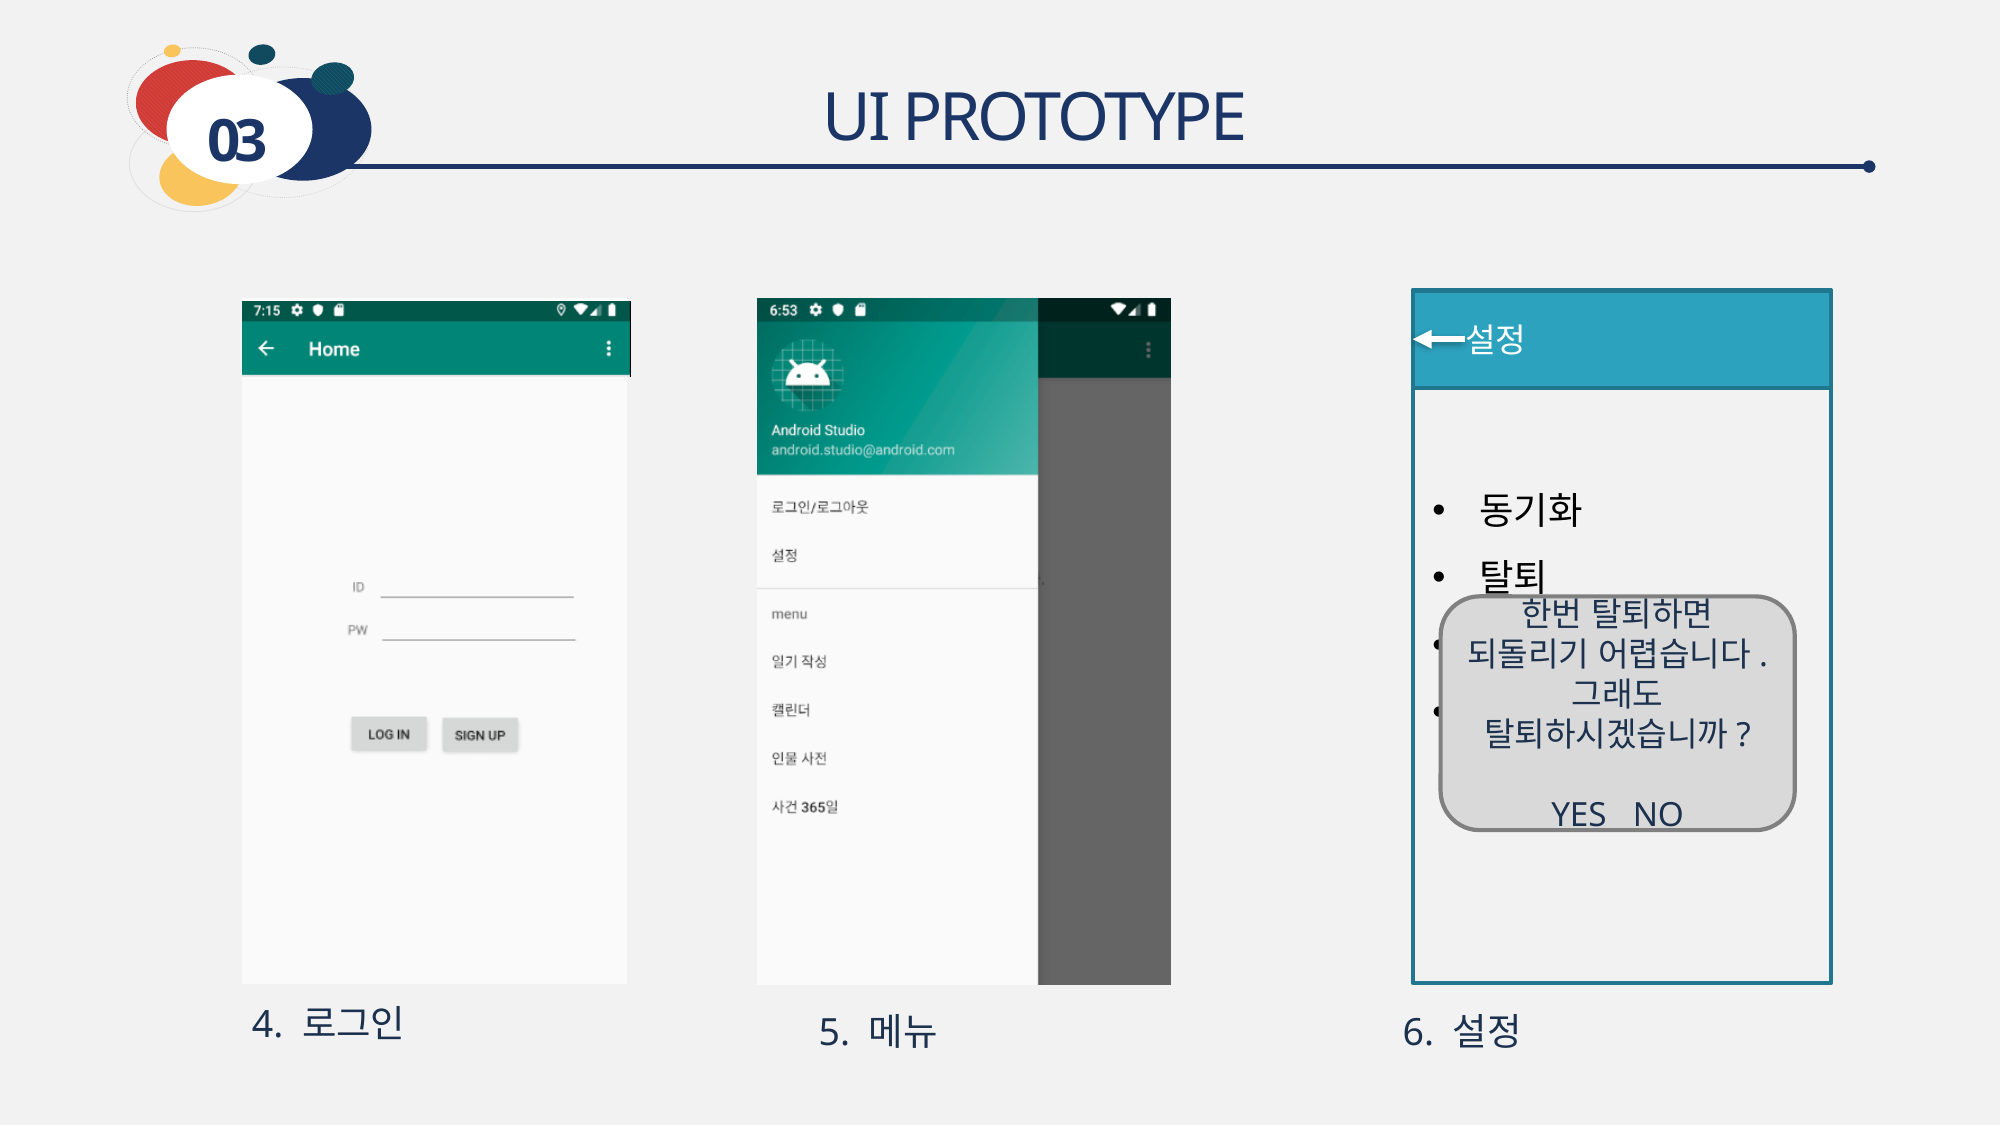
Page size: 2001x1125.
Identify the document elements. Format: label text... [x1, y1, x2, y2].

picture [756, 298, 1171, 985]
text_box 4. 로그인 [237, 992, 668, 1053]
text_box 03 [192, 96, 282, 181]
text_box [1412, 290, 1831, 984]
text_box UI PROTOTYPE [534, 73, 1536, 155]
picture [242, 298, 631, 984]
text_box 6. 설정 [1387, 1000, 1818, 1061]
text_box 5. 메뉴 [803, 1000, 1234, 1061]
